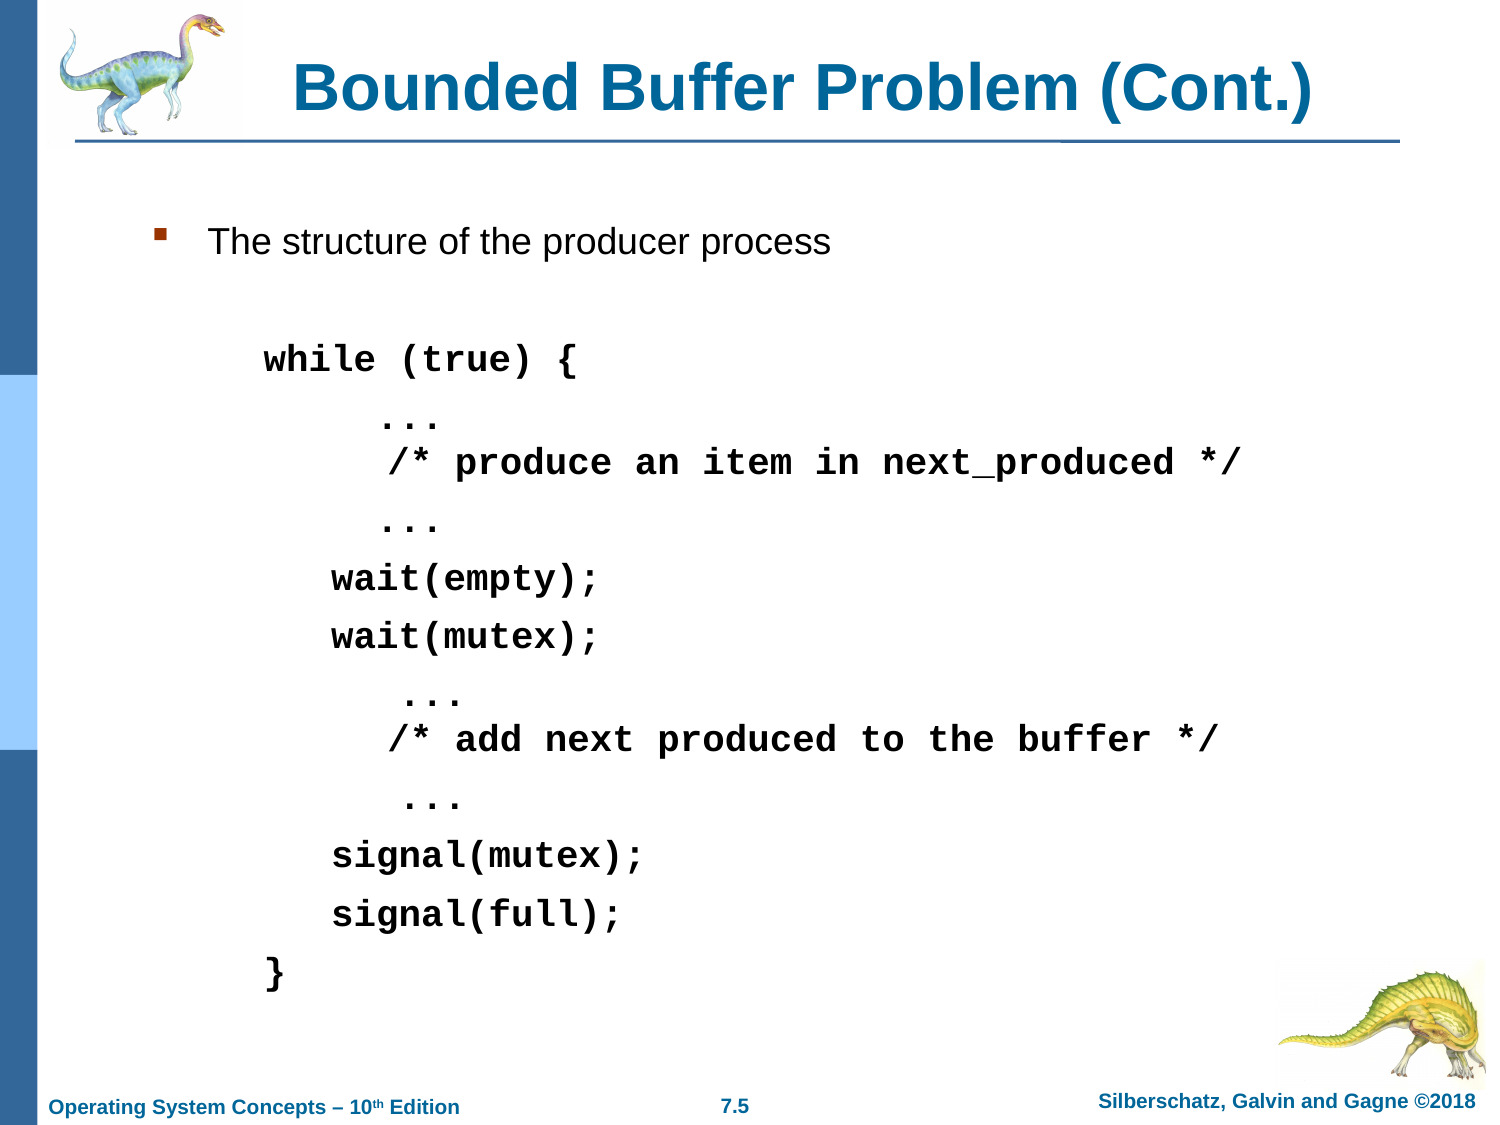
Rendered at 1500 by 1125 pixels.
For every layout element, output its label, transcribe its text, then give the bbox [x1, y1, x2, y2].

picture [46, 0, 243, 149]
list The structure of the producer process while (true) { ... /* produce an item in next_produced */ ... wait(empty); wait(mutex); ... /* add next produced to the buffer */ ... signal(mutex); signal(full); } [136, 209, 1438, 1010]
picture [1275, 959, 1486, 1090]
title Bounded Buffer Problem (Cont.) [182, 36, 1425, 132]
